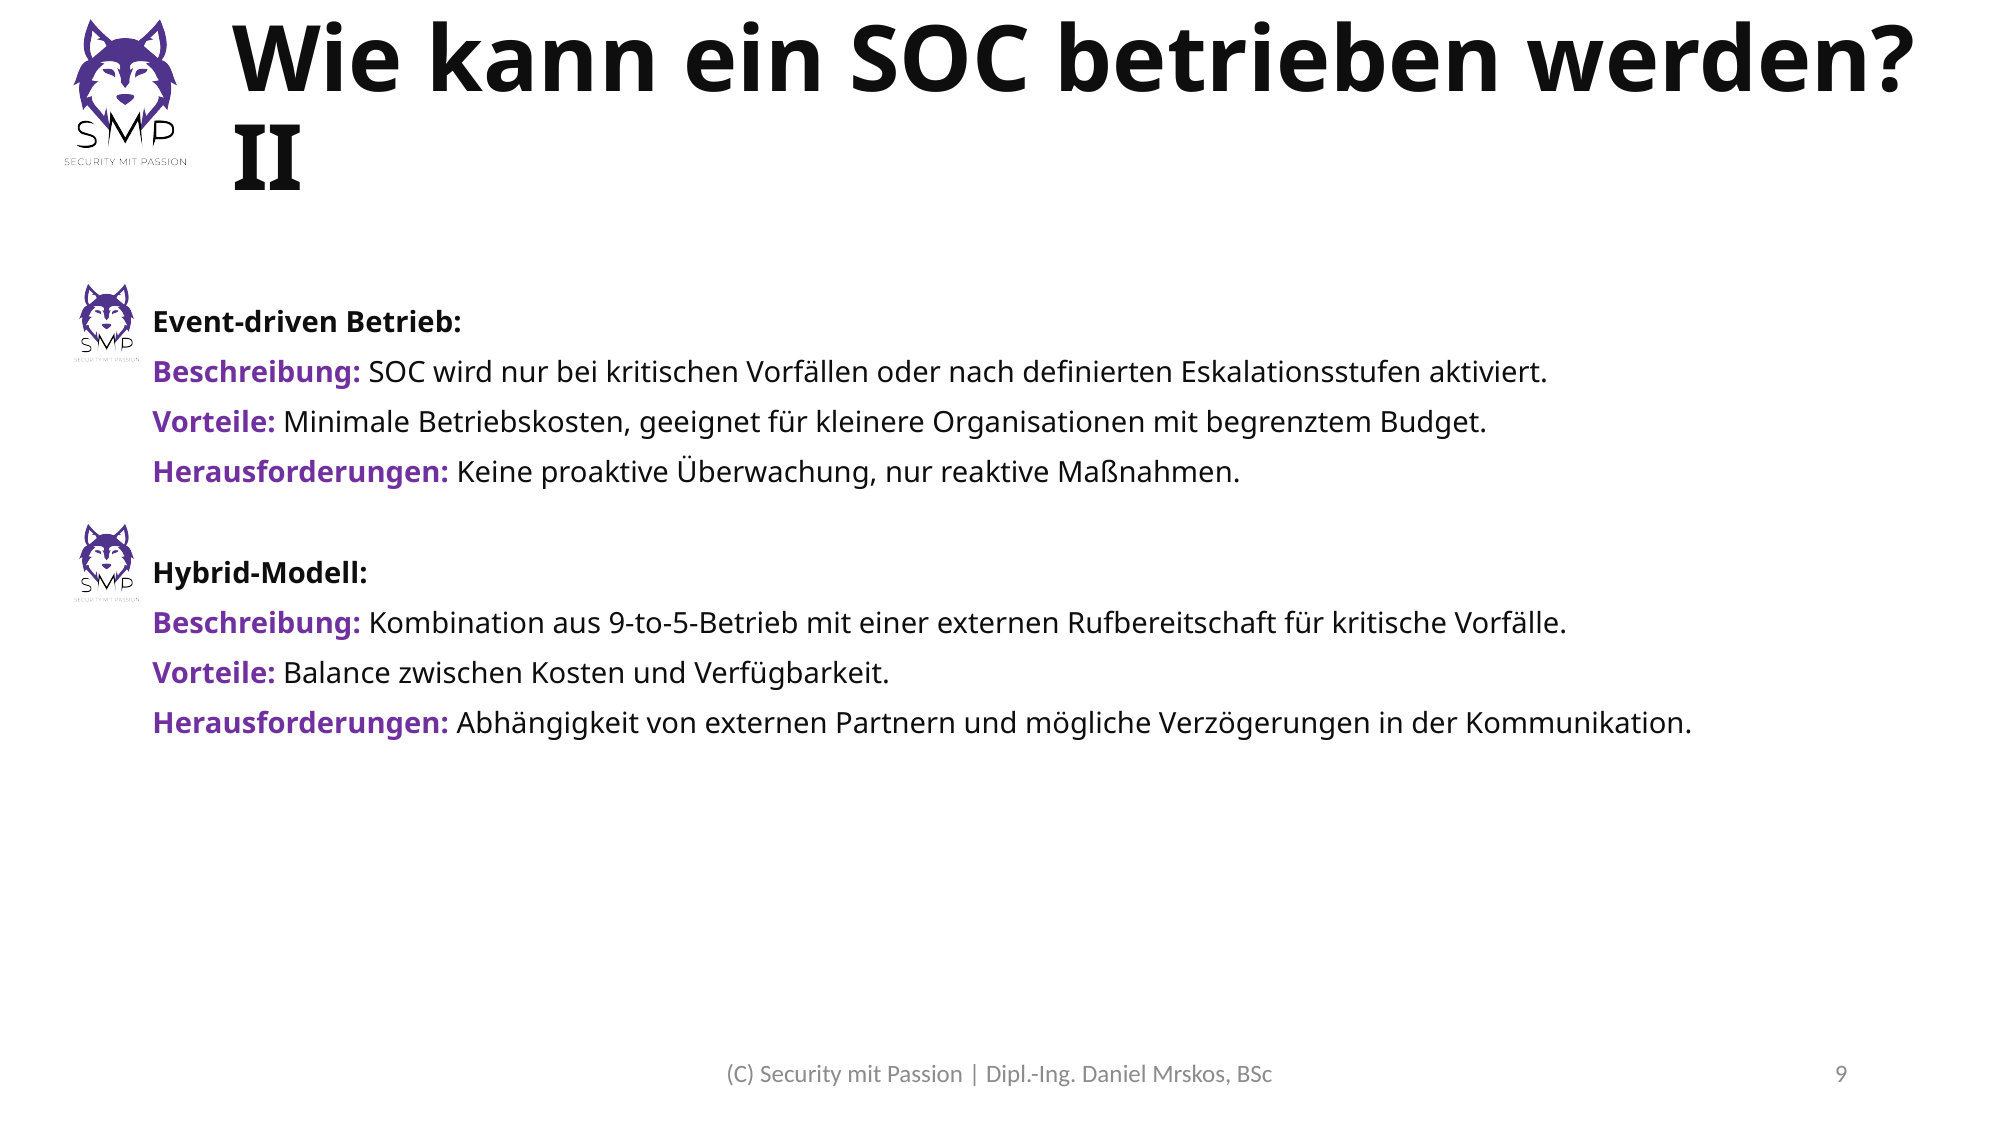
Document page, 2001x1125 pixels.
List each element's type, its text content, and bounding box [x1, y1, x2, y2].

footer (C) Security mit Passion | Dipl.-Ing. Daniel Mrskos, BSc [662, 1042, 1338, 1103]
picture [32, 0, 218, 185]
picture [57, 513, 156, 612]
slide_number 9 [1412, 1042, 1863, 1103]
picture [57, 273, 156, 372]
title Wie kann ein SOC betrieben werden? II [217, 3, 1943, 221]
list Event-driven Betrieb: Beschreibung: SOC wird nur bei kritischen Vorfällen oder nach definierten Eskalationsstufen aktiviert. Vorteile: Minimale Betriebskosten, geeignet für kleinere Organisationen mit begrenztem Budget. Herausforderungen: Keine proaktive Überwachung, nur reaktive Maßnahmen. Hybrid-Modell: Beschreibung: Kombination aus 9-to-5-Betrieb mit einer externen Rufbereitschaft für kritische Vorfälle. Vorteile: Balance zwischen Kosten und Verfügbarkeit. Herausforderungen: Abhängigkeit von externen Partnern und mögliche Verzögerungen in der Kommunikation. [137, 299, 1863, 1014]
